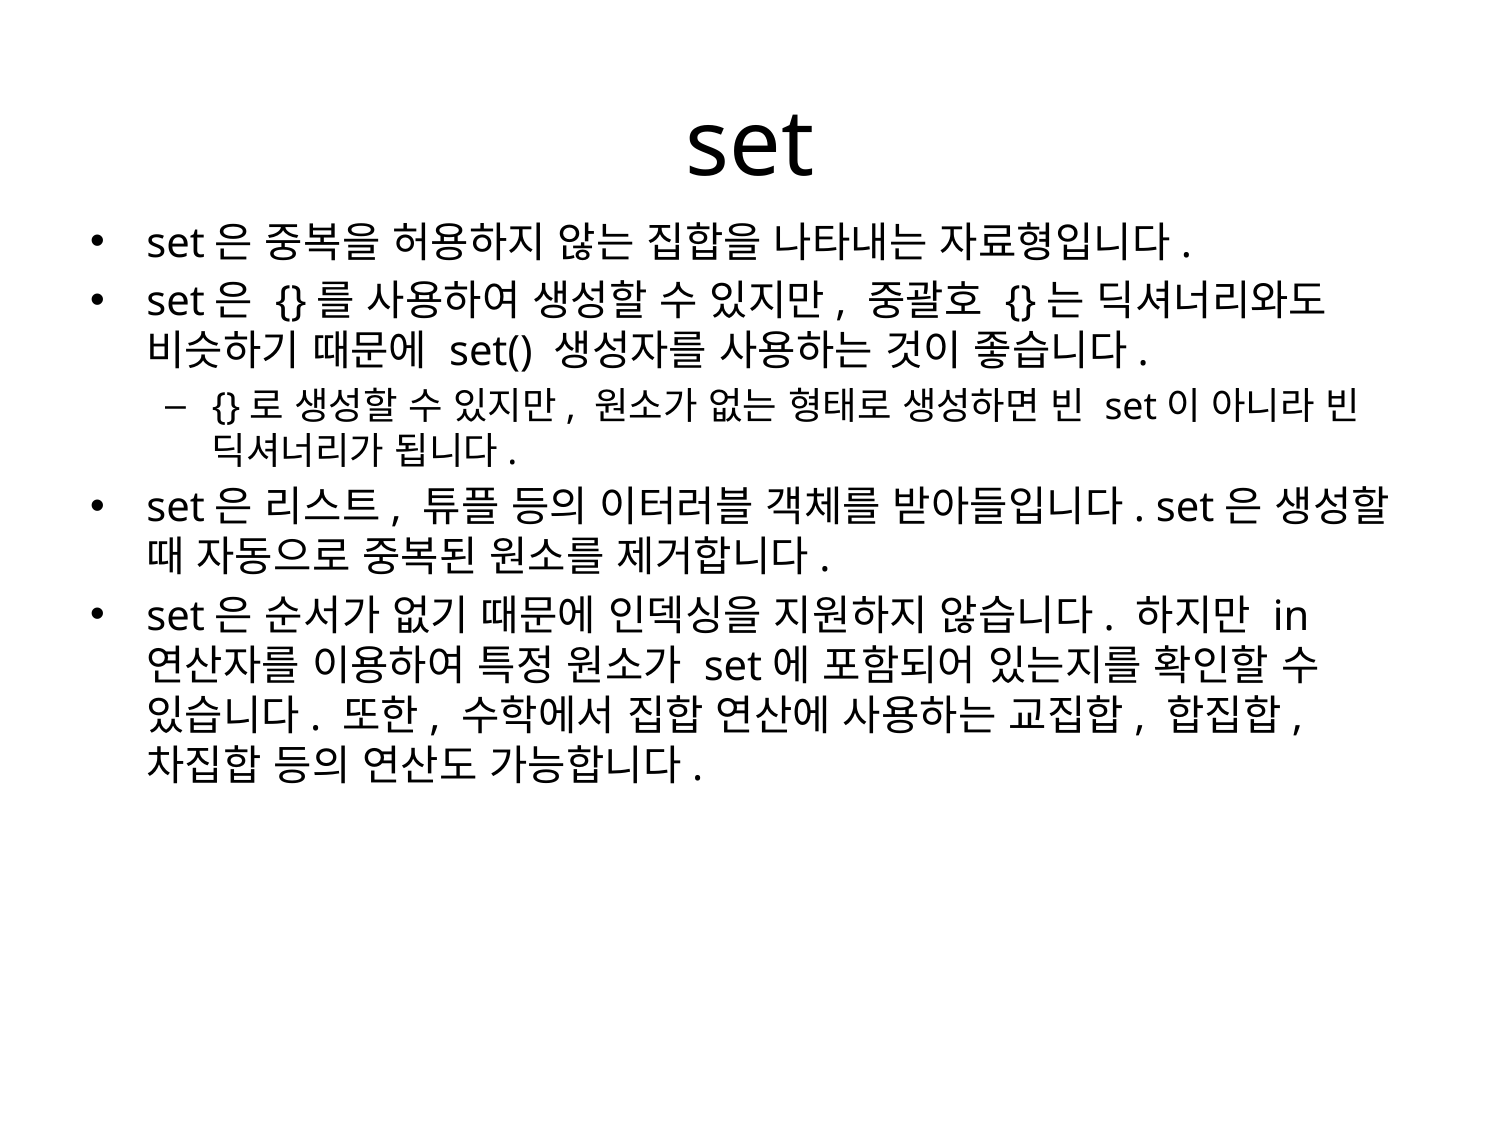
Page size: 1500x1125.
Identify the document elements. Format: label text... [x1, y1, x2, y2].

list set은 중복을 허용하지 않는 집합을 나타내는 자료형입니다. set은 {}를 사용하여 생성할 수 있지만, 중괄호 {}는 딕셔너리와도 비슷하기 때문에 set() 생성자를 사용하는 것이 좋습니다. {}로 생성할 수 있지만, 원소가 없는 형태로 생성하면 빈 set이 아니라 빈 딕셔너리가 됩니다. set은 리스트, 튜플 등의 이터러블 객체를 받아들입니다. set은 생성할 때 자동으로 중복된 원소를 제거합니다. set은 순서가 없기 때문에 인덱싱을 지원하지 않습니다. 하지만 in 연산자를 이용하여 특정 원소가 set에 포함되어 있는지를 확인할 수 있습니다. 또한, 수학에서 집합 연산에 사용하는 교집합, 합집합, 차집합 등의 연산도 가능합니다. [75, 208, 1425, 1035]
title set [75, 45, 1425, 208]
